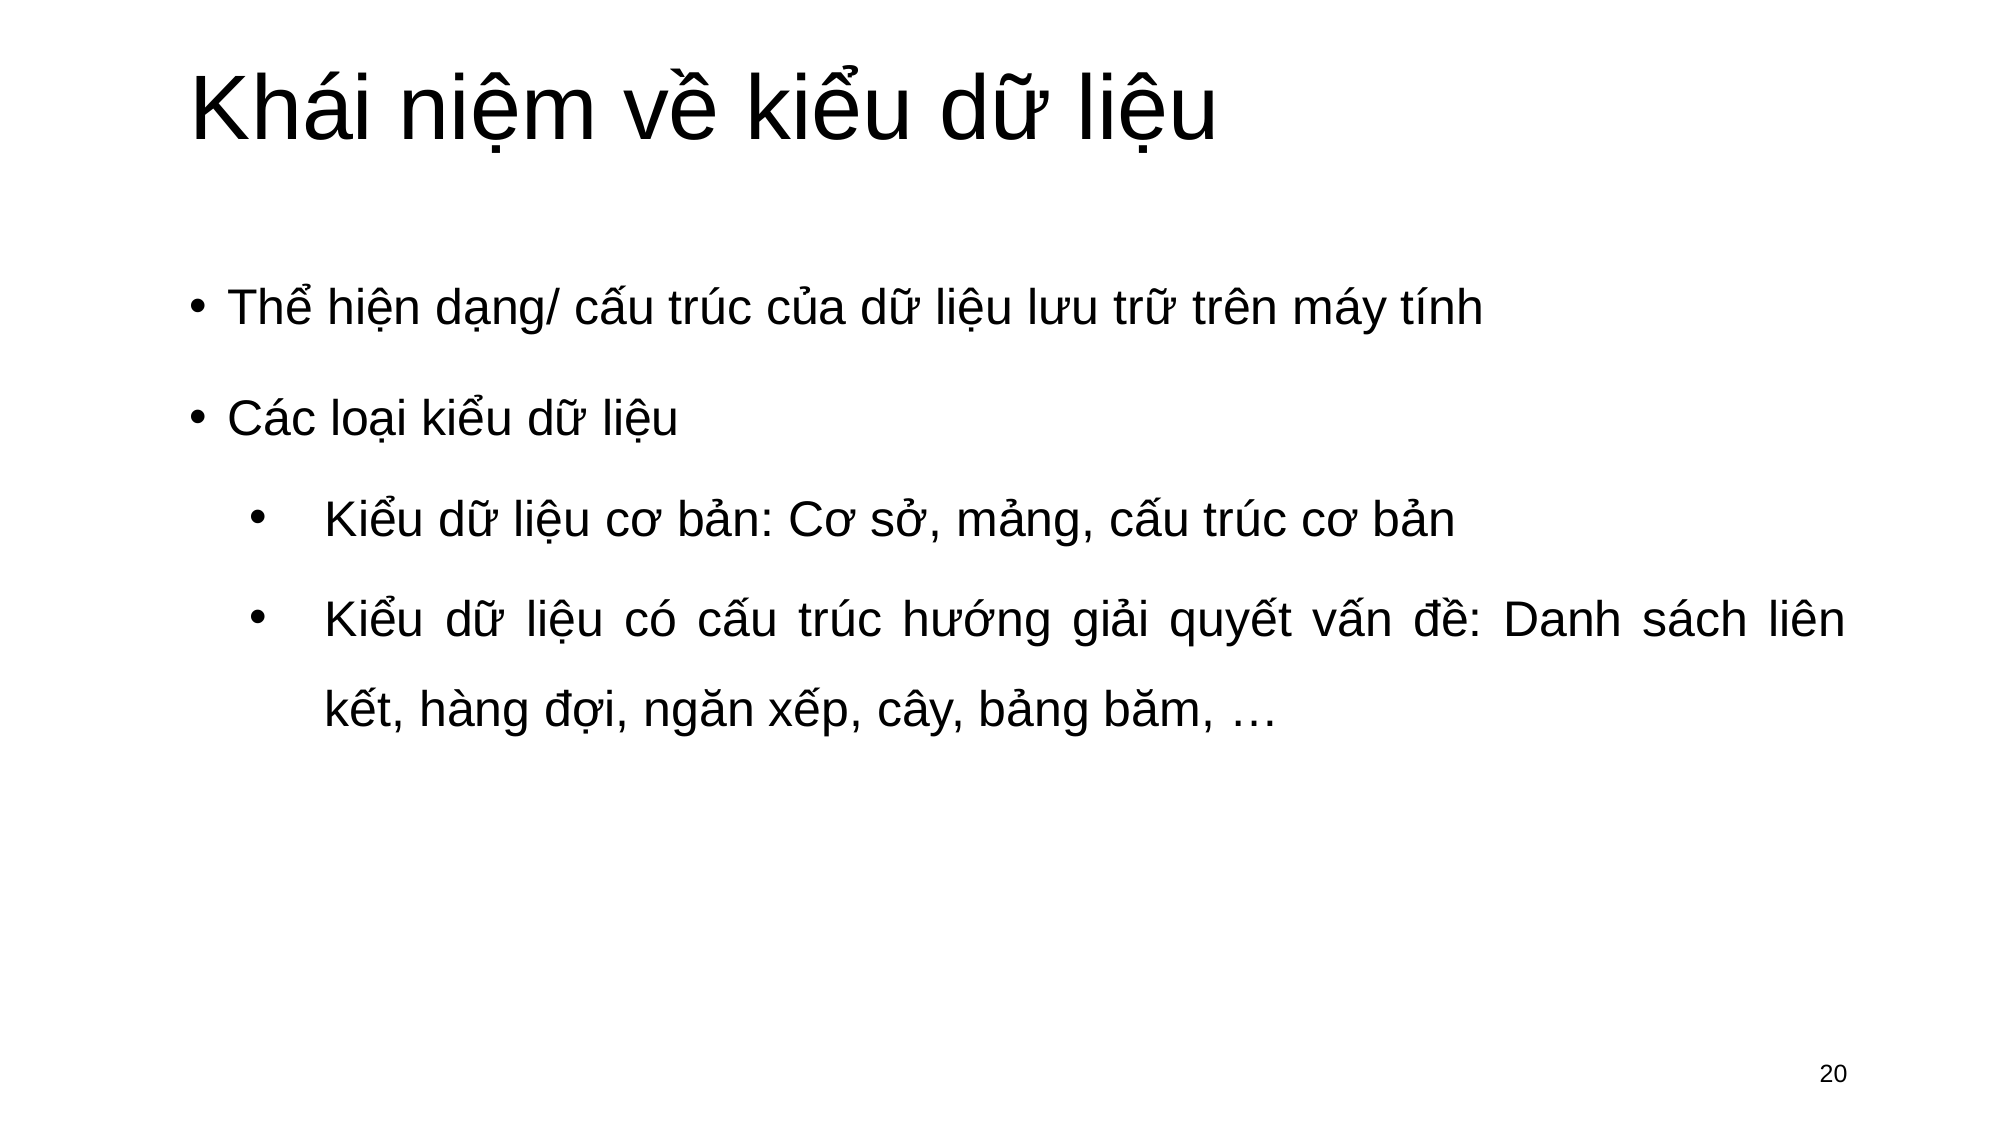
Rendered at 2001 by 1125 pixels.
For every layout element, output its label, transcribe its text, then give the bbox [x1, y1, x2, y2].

title Khái niệm về kiểu dữ liệu [174, 45, 1863, 175]
list Thể hiện dạng/ cấu trúc của dữ liệu lưu trữ trên máy tính Các loại kiểu dữ liệu Kiểu dữ liệu cơ bản: Cơ sở, mảng, cấu trúc cơ bản Kiểu dữ liệu có cấu trúc hướng giải quyết vấn đề: Danh sách liên kết, hàng đợi, ngăn xếp, cây, bảng băm, … [174, 237, 1863, 1062]
slide_number 20 [1412, 1042, 1863, 1103]
